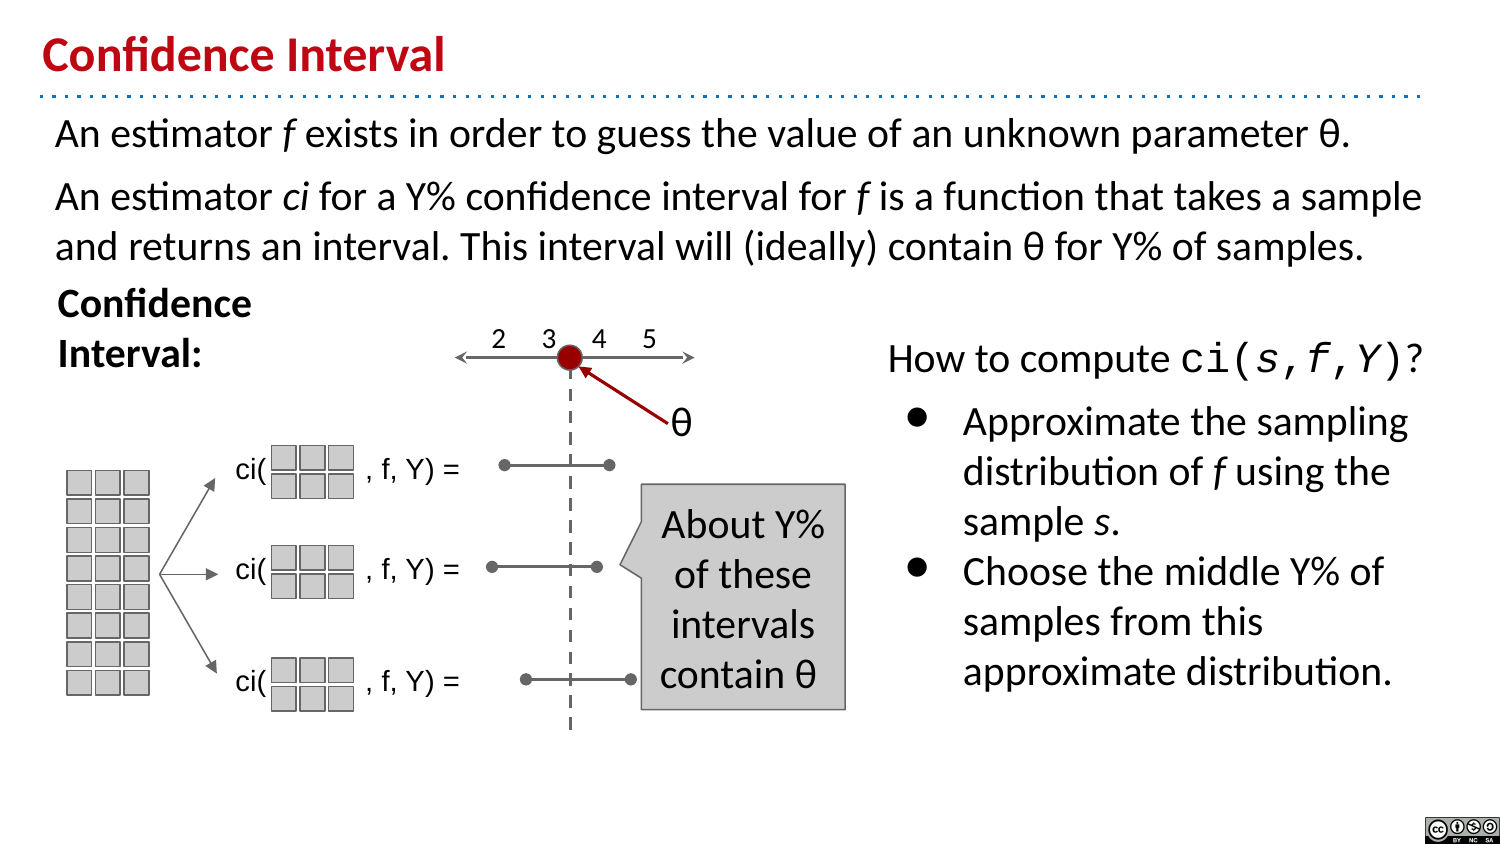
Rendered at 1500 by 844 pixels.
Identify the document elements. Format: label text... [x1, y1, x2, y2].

text_box ci( , f, Y) = [357, 535, 483, 617]
text_box About Y% of these intervals contain θ [719, 484, 846, 710]
text_box ci( , f, Y) = [317, 435, 491, 517]
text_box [454, 303, 695, 360]
text_box ci( , f, Y) = [220, 647, 491, 729]
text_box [504, 464, 552, 680]
list How to compute ci(s,f,Y)? Approximate the sampling distribution of f using the sample s. Choose the middle Y% of samples from this approximate distribution. [872, 316, 1487, 741]
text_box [159, 445, 354, 712]
list An estimator f exists in order to guess the value of an unknown parameter θ. An estimator ci for a Y% confidence interval for f is a function that takes a sample and returns an interval. This interval will (ideally) contain θ for Y% of samples. [39, 91, 1459, 293]
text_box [557, 344, 715, 739]
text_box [42, 260, 313, 696]
title Confidence Interval [27, 15, 1378, 97]
picture [1425, 817, 1500, 844]
